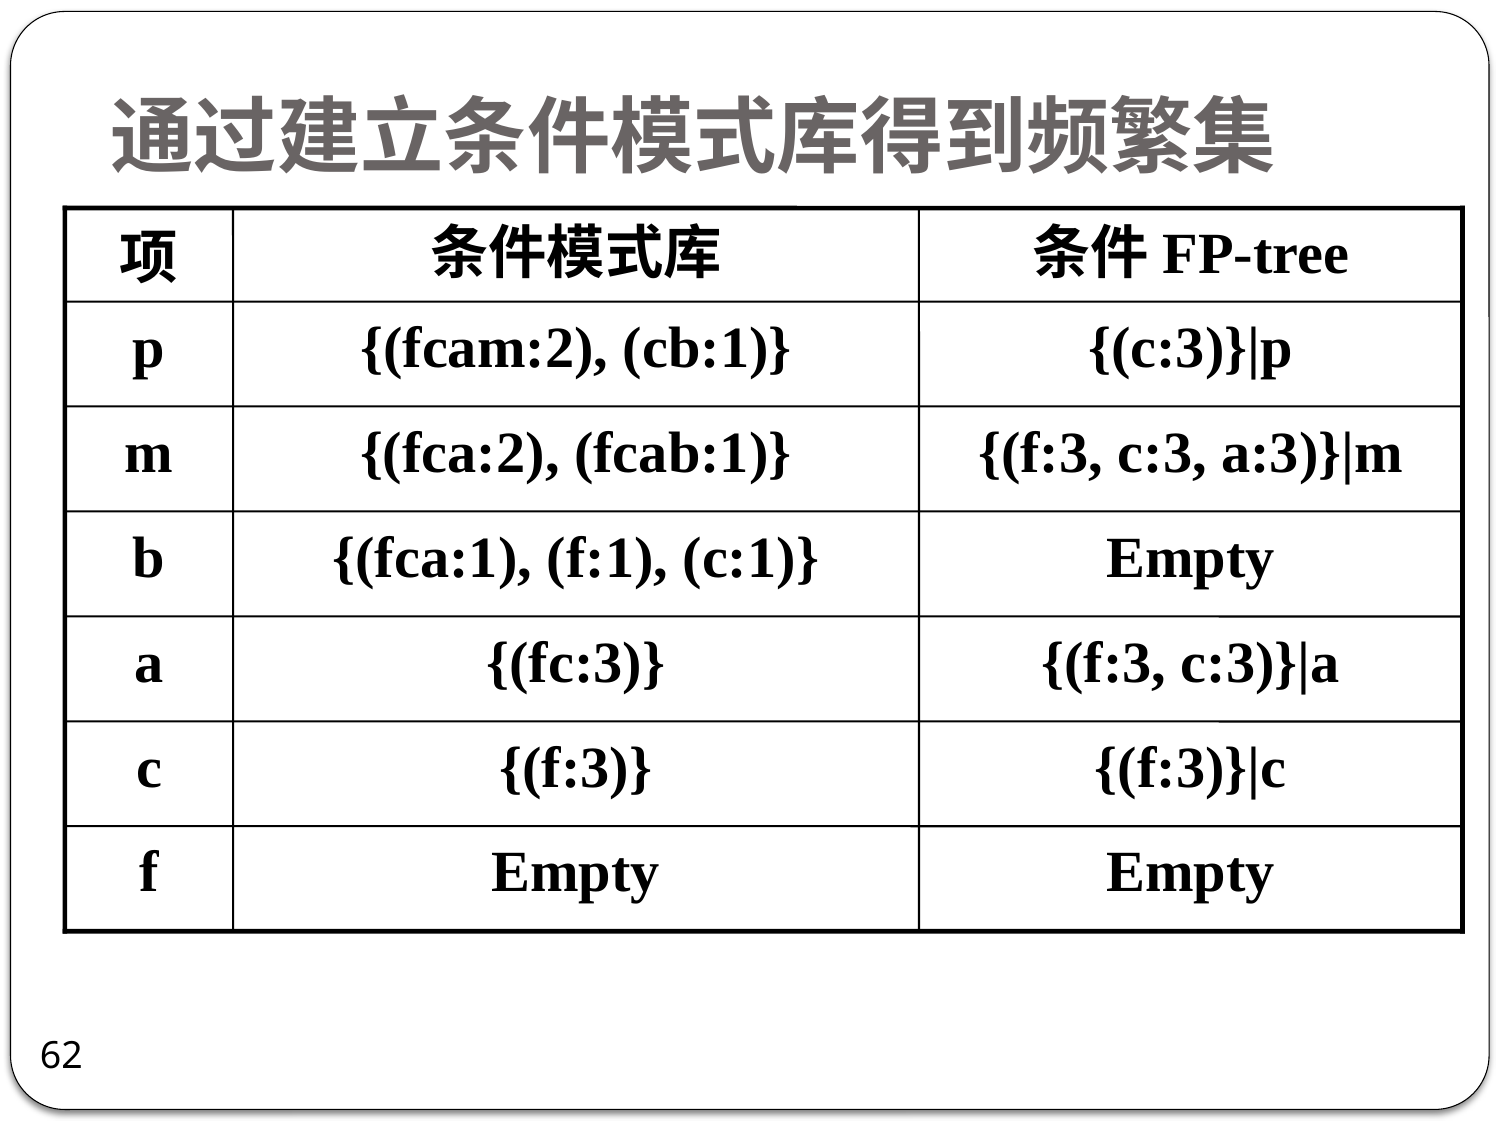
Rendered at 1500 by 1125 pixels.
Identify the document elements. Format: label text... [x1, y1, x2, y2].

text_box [64, 207, 1463, 932]
slide_number 62 [23, 1018, 99, 1094]
text_box 通过建立条件模式库得到频繁集 [24, 75, 1363, 191]
